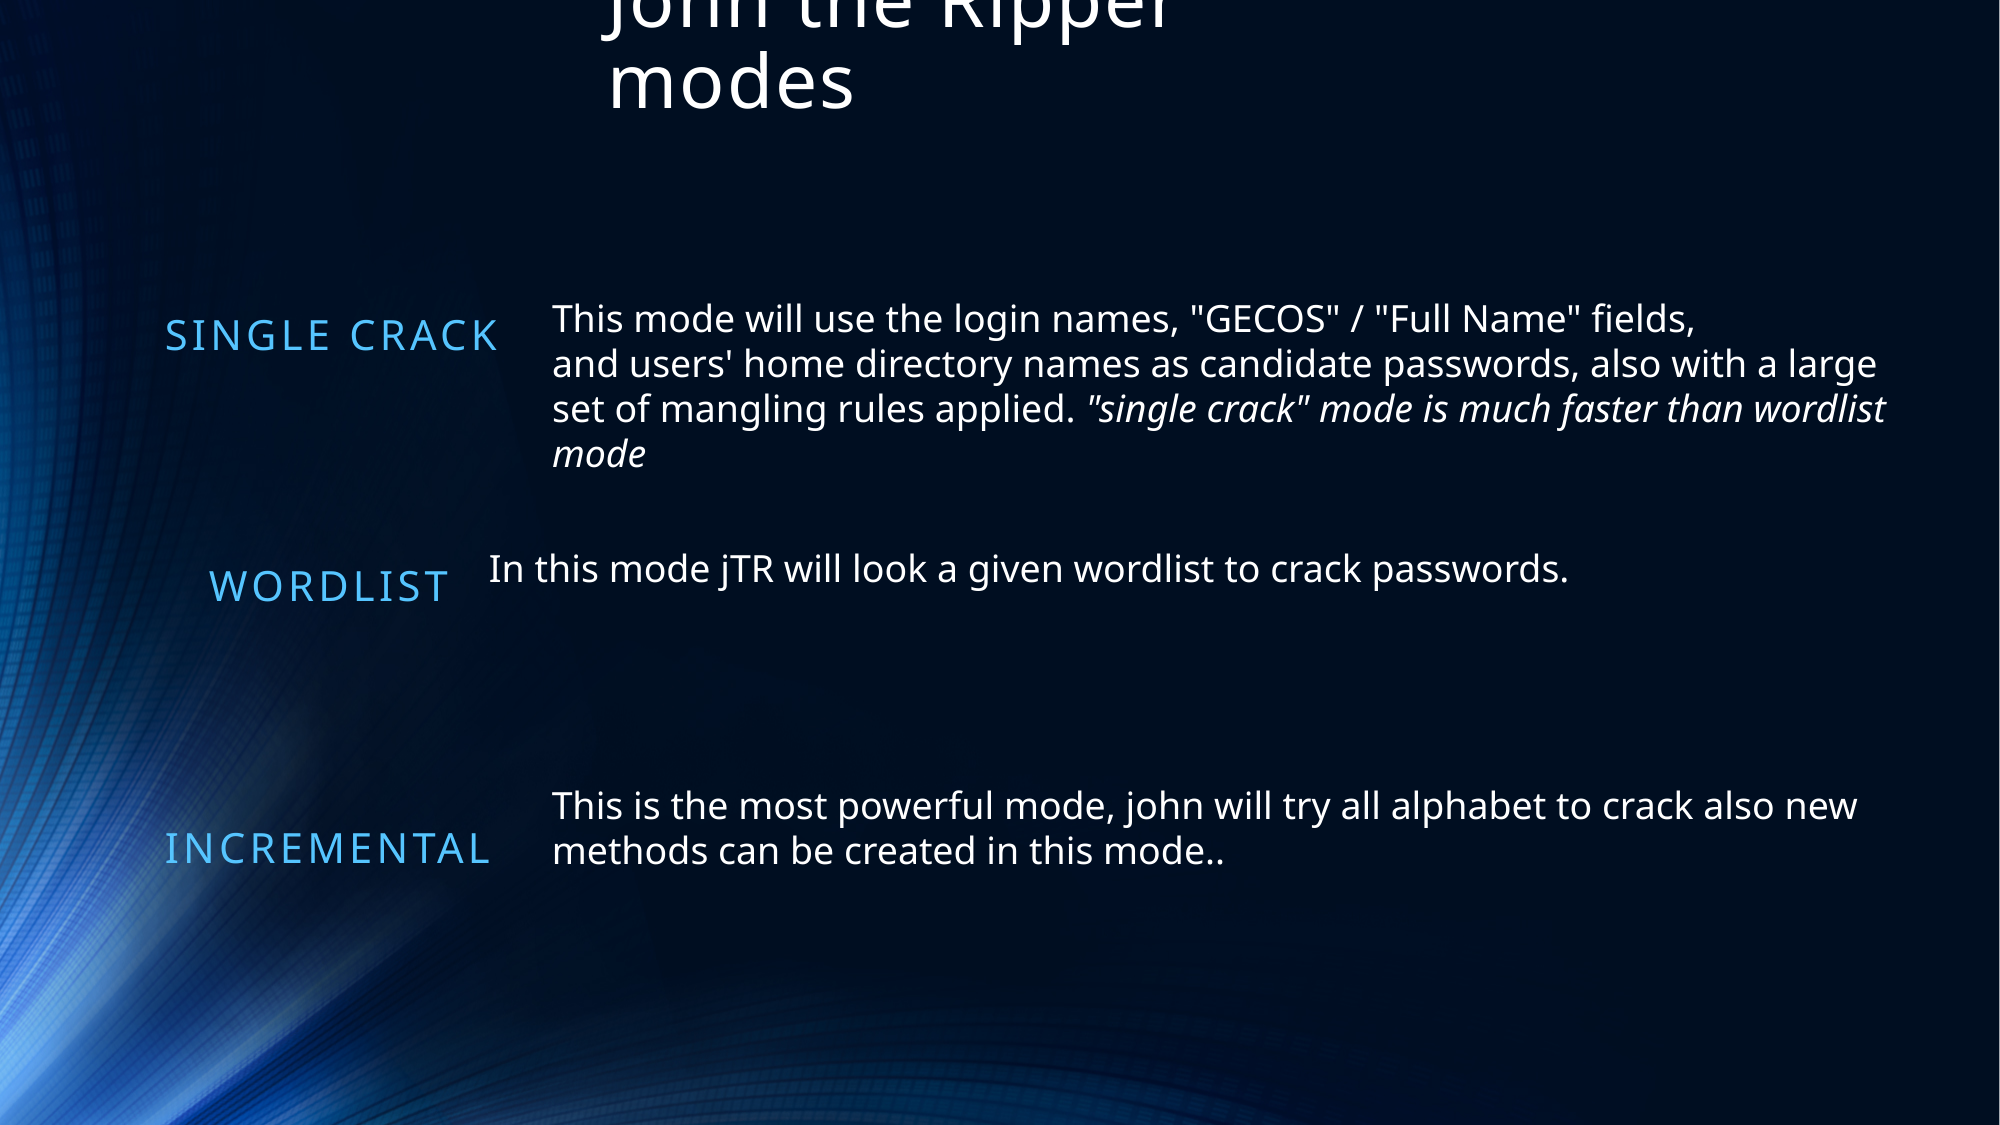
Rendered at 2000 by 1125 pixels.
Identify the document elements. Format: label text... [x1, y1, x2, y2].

picture [0, 0, 2000, 1125]
list Wordlist [193, 537, 469, 638]
text_box Incremental [149, 800, 513, 900]
title John the Ripper modes [592, 20, 1468, 133]
text_box This mode will use the login names, "GECOS" / "Full Name" fields, and users' home directory names as candidate passwords, also with a large set of mangling rules applied. "single crack" mode is much faster than wordlist mode [537, 287, 1925, 483]
text_box In this mode jTR will look a given wordlist to crack passwords. [474, 537, 1586, 598]
text_box This is the most powerful mode, john will try all alphabet to crack also new methods can be created in this mode.. [537, 774, 1888, 880]
list Single Crack [149, 287, 513, 388]
